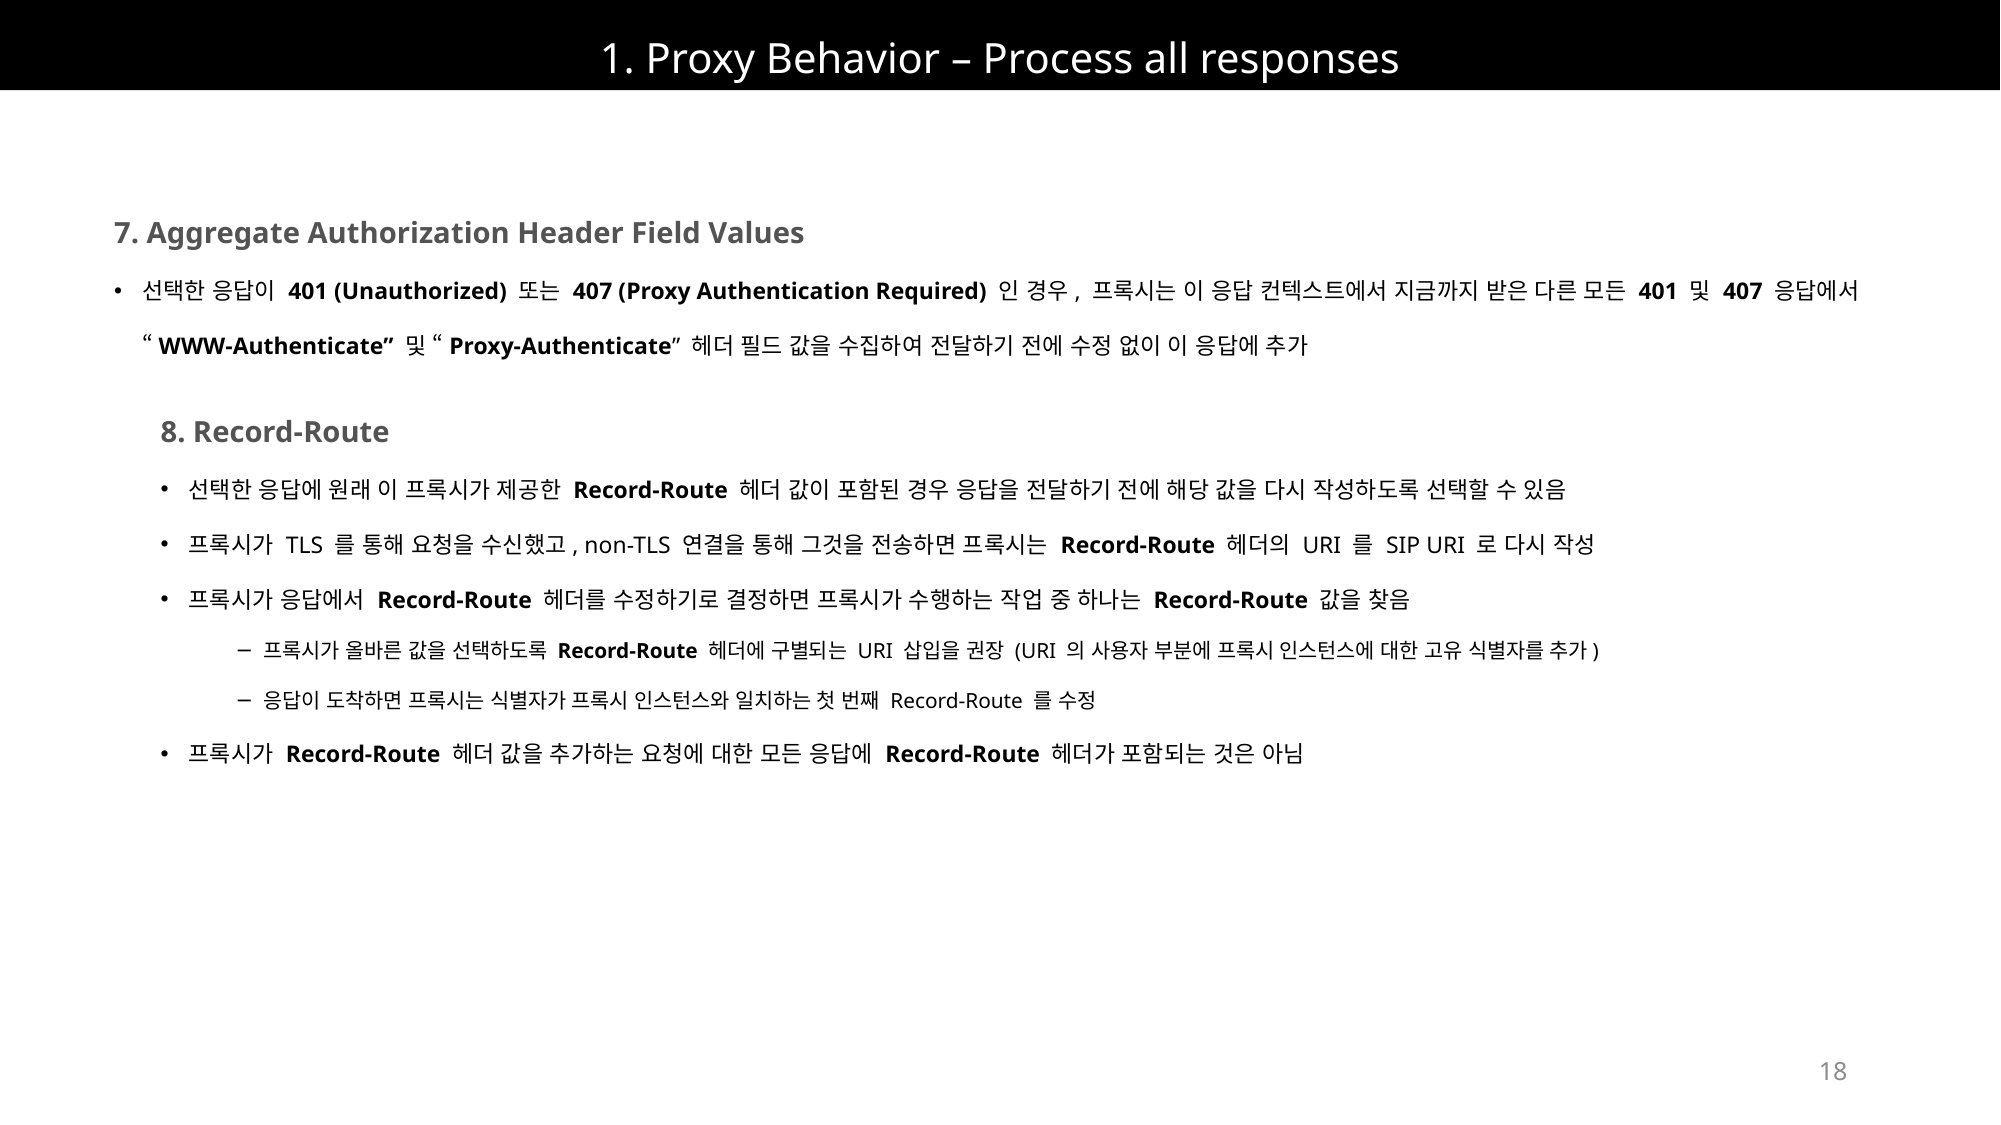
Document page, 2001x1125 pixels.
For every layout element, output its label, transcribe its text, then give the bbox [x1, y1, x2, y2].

slide_number 18 [1412, 1042, 1863, 1103]
text_box 8. Record-Route 선택한 응답에 원래 이 프록시가 제공한 Record-Route 헤더 값이 포함된 경우 응답을 전달하기 전에 해당 값을 다시 작성하도록 선택할 수 있음 프록시가 TLS 를 통해 요청을 수신했고, non-TLS 연결을 통해 그것을 전송하면 프록시는 Record-Route 헤더의 URI 를 SIP URI 로 다시 작성 프록시가 응답에서 Record-Route 헤더를 수정하기로 결정하면 프록시가 수행하는 작업 중 하나는 Record-Route 값을 찾음 프록시가 올바른 값을 선택하도록 Record-Route 헤더에 구별되는 URI 삽입을 권장 (URI 의 사용자 부분에 프록시 인스턴스에 대한 고유 식별자를 추가) 응답이 도착하면 프록시는 식별자가 프록시 인스턴스와 일치하는 첫 번째 Record-Route 를 수정 프록시가 Record-Route 헤더 값을 추가하는 요청에 대한 모든 응답에 Record-Route 헤더가 포함되는 것은 아님 [145, 370, 1614, 775]
title 1. Proxy Behavior – Process all responses [0, 0, 2000, 91]
text_box 7. Aggregate Authorization Header Field Values 선택한 응답이 401 (Unauthorized) 또는 407 (Proxy Authentication Required) 인 경우, 프록시는 이 응답 컨텍스트에서 지금까지 받은 다른 모든 401 및 407 응답에서 “WWW-Authenticate” 및 “Proxy-Authenticate” 헤더 필드 값을 수집하여 전달하기 전에 수정 없이 이 응답에 추가 [99, 172, 1881, 367]
